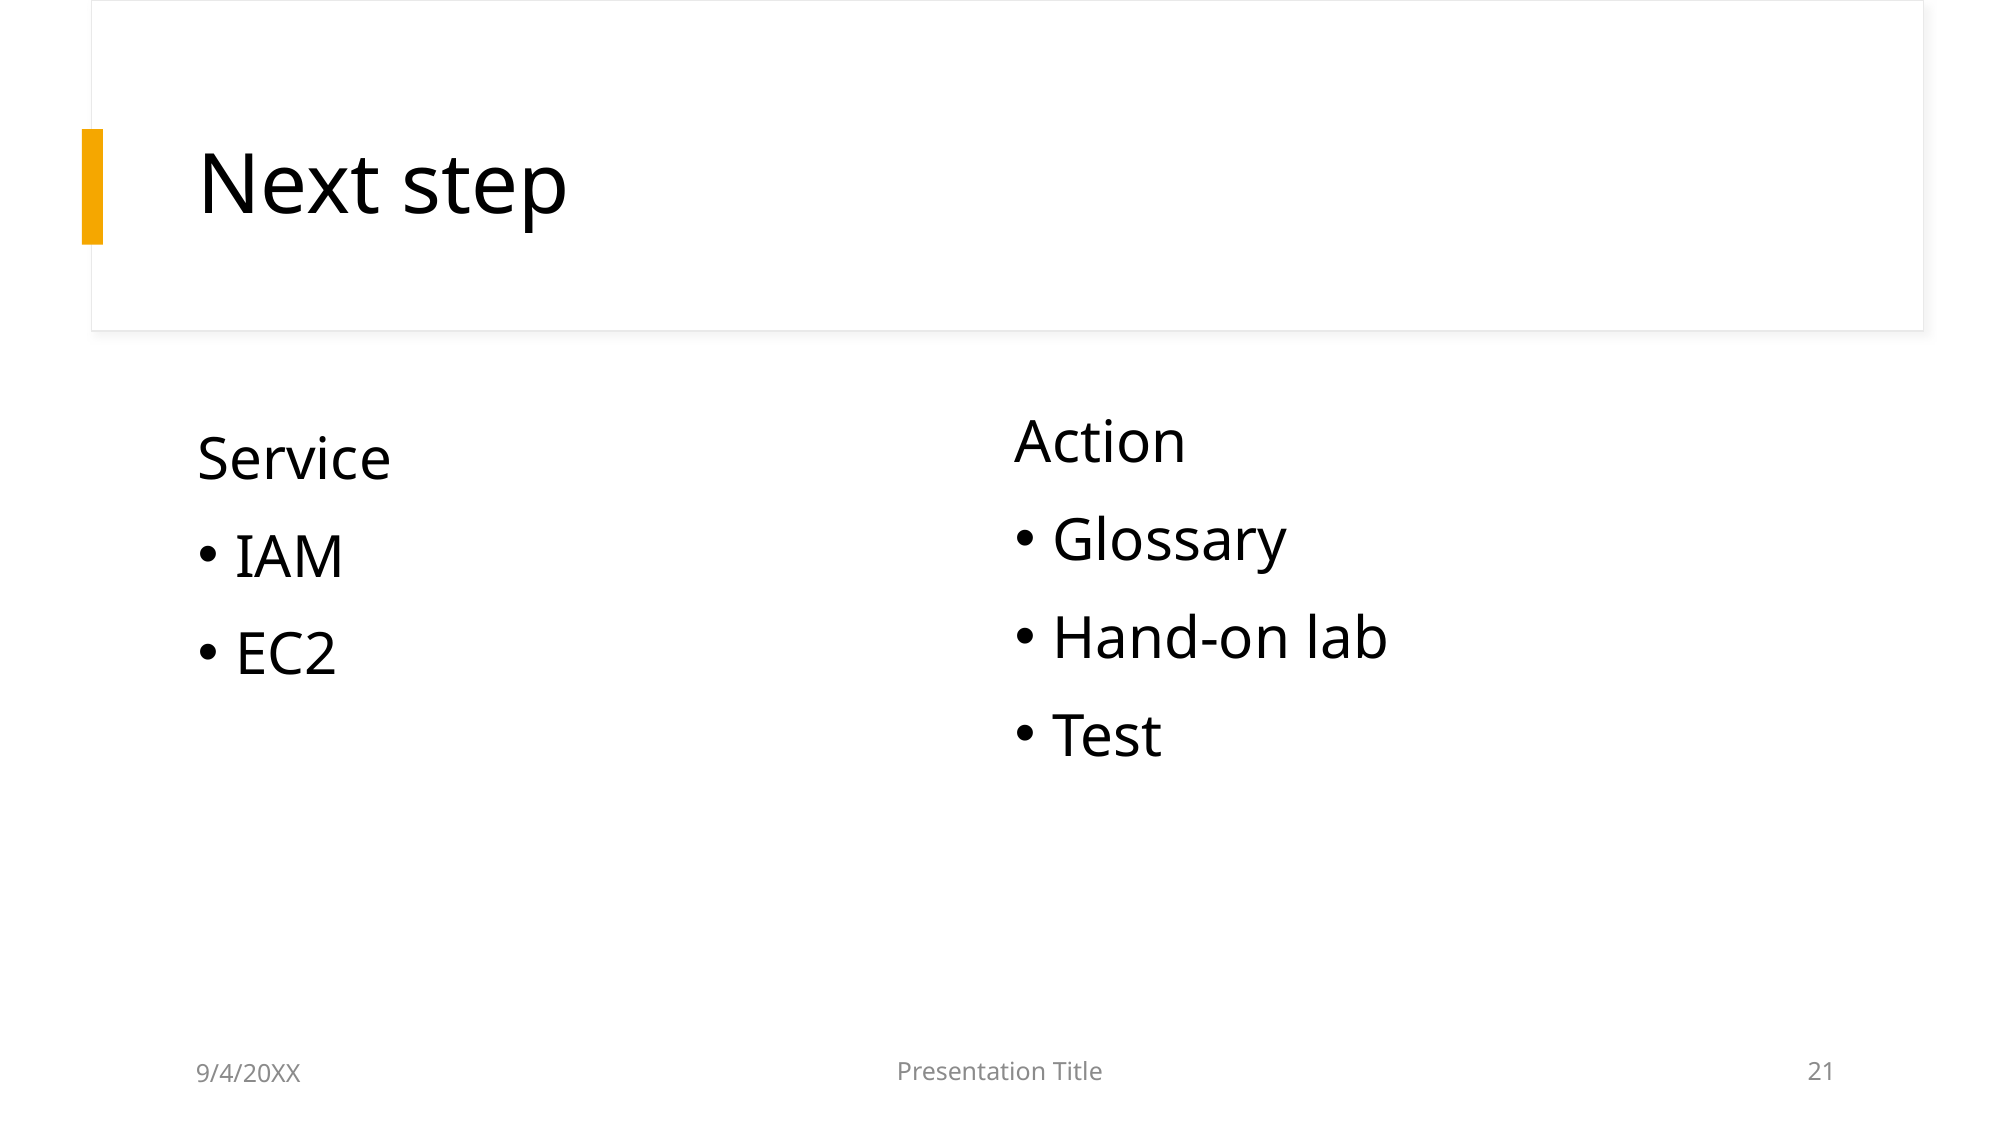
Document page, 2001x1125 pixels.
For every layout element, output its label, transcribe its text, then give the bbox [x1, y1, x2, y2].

footer Presentation Title [662, 1042, 1338, 1103]
list Service IAM EC2 [183, 406, 765, 1013]
text_box Action Glossary Hand-on lab Test [1000, 390, 1582, 997]
slide_number 21 [1401, 1042, 1851, 1103]
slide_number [180, 1042, 631, 1103]
title Next step [183, 90, 1851, 284]
